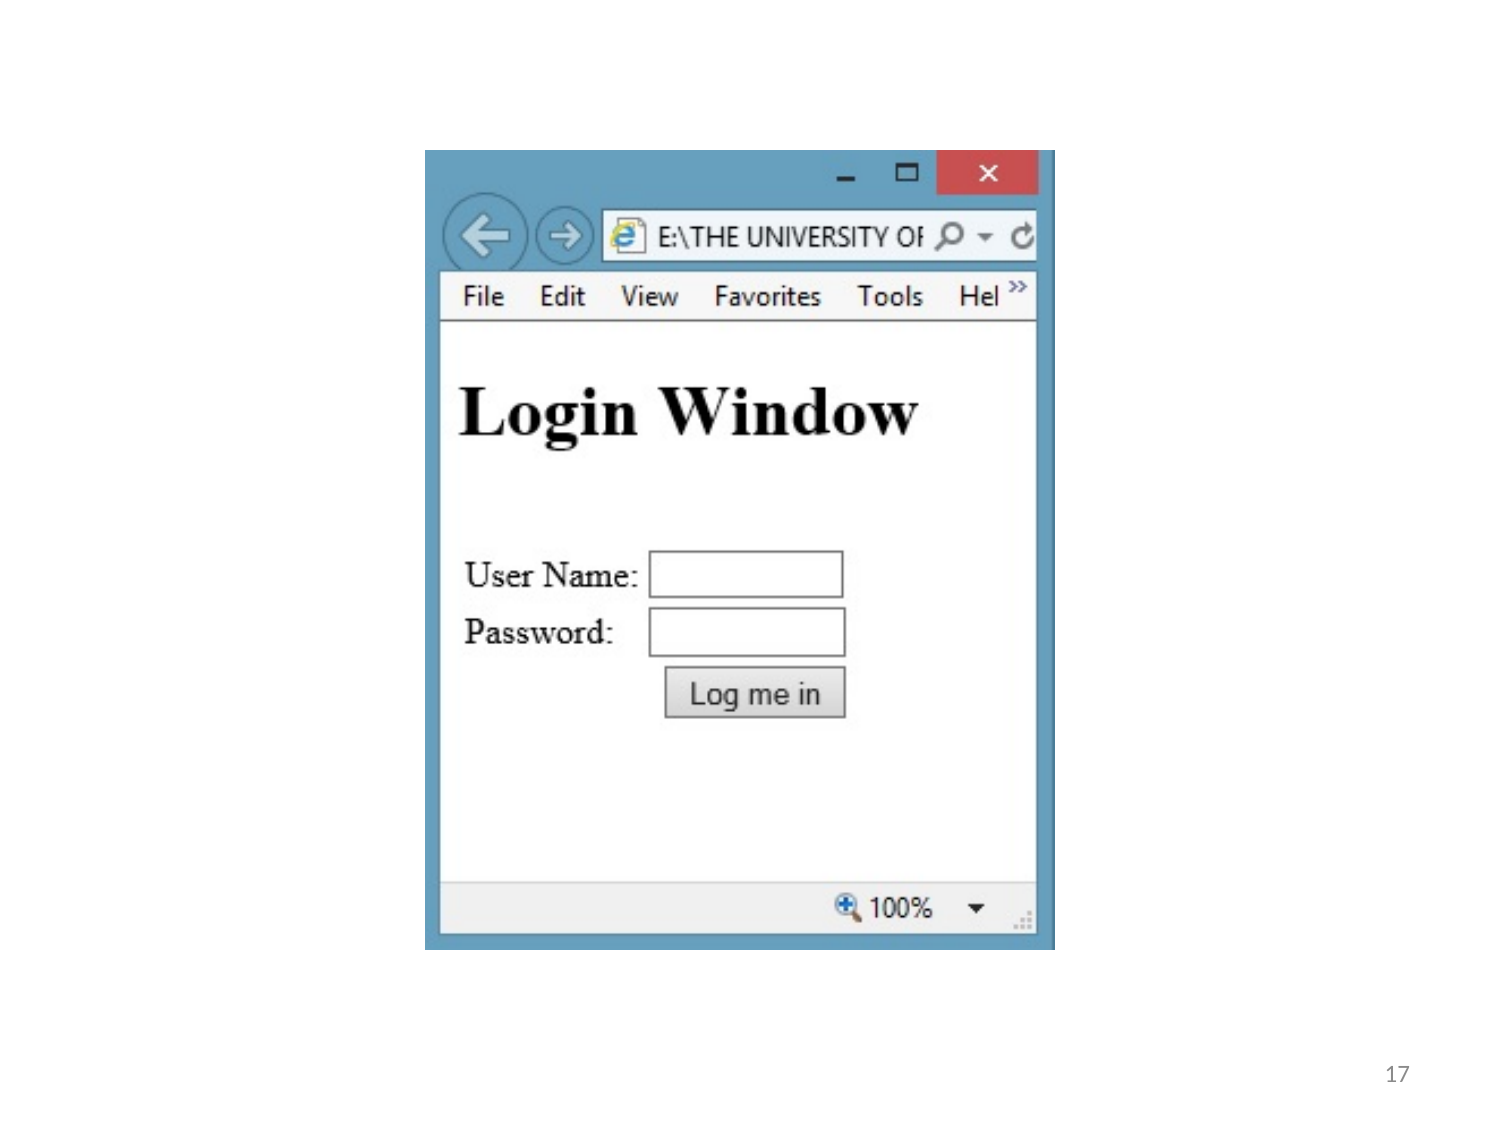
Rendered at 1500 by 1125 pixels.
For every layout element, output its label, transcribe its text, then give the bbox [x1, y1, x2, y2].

slide_number 17 [1074, 1042, 1425, 1103]
picture [424, 150, 1055, 951]
